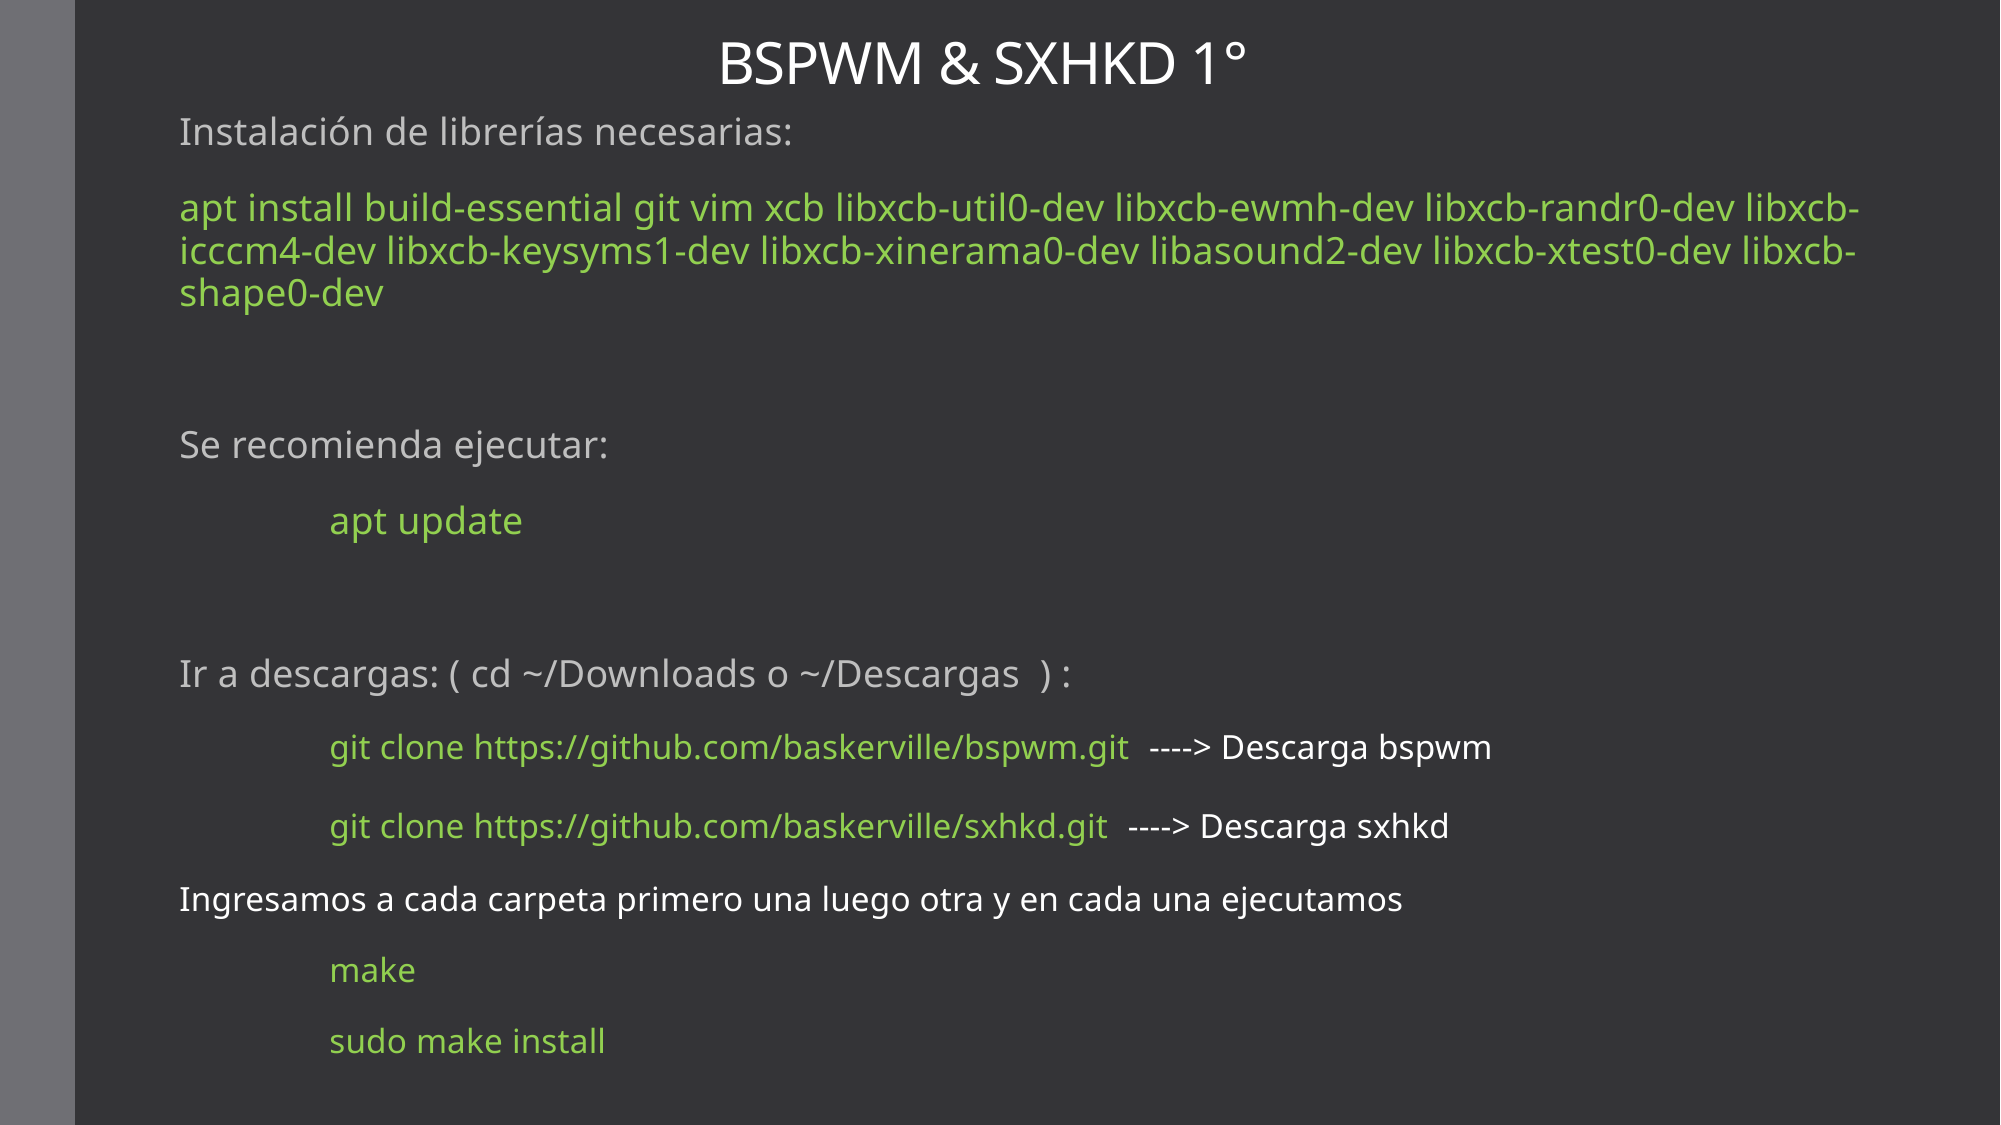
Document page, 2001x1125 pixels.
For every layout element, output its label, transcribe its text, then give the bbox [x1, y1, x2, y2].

title BSPWM & SXHKD 1° [258, 13, 1706, 103]
subtitle Instalación de librerías necesarias: apt install build-essential git vim xcb libxcb-util0-dev libxcb-ewmh-dev libxcb-randr0-dev libxcb-icccm4-dev libxcb-keysyms1-dev libxcb-xinerama0-dev libasound2-dev libxcb-xtest0-dev libxcb-shape0-dev Se recomienda ejecutar: apt update Ir a descargas: ( cd ~/Downloads o ~/Descargas ) : git clone https://github.com/baskerville/bspwm.git ----> Descarga bspwm git clone https://github.com/baskerville/sxhkd.git ----> Descarga sxhkd Ingresamos a cada carpeta primero una luego otra y en cada una ejecutamos make sudo make install [164, 103, 1906, 1105]
